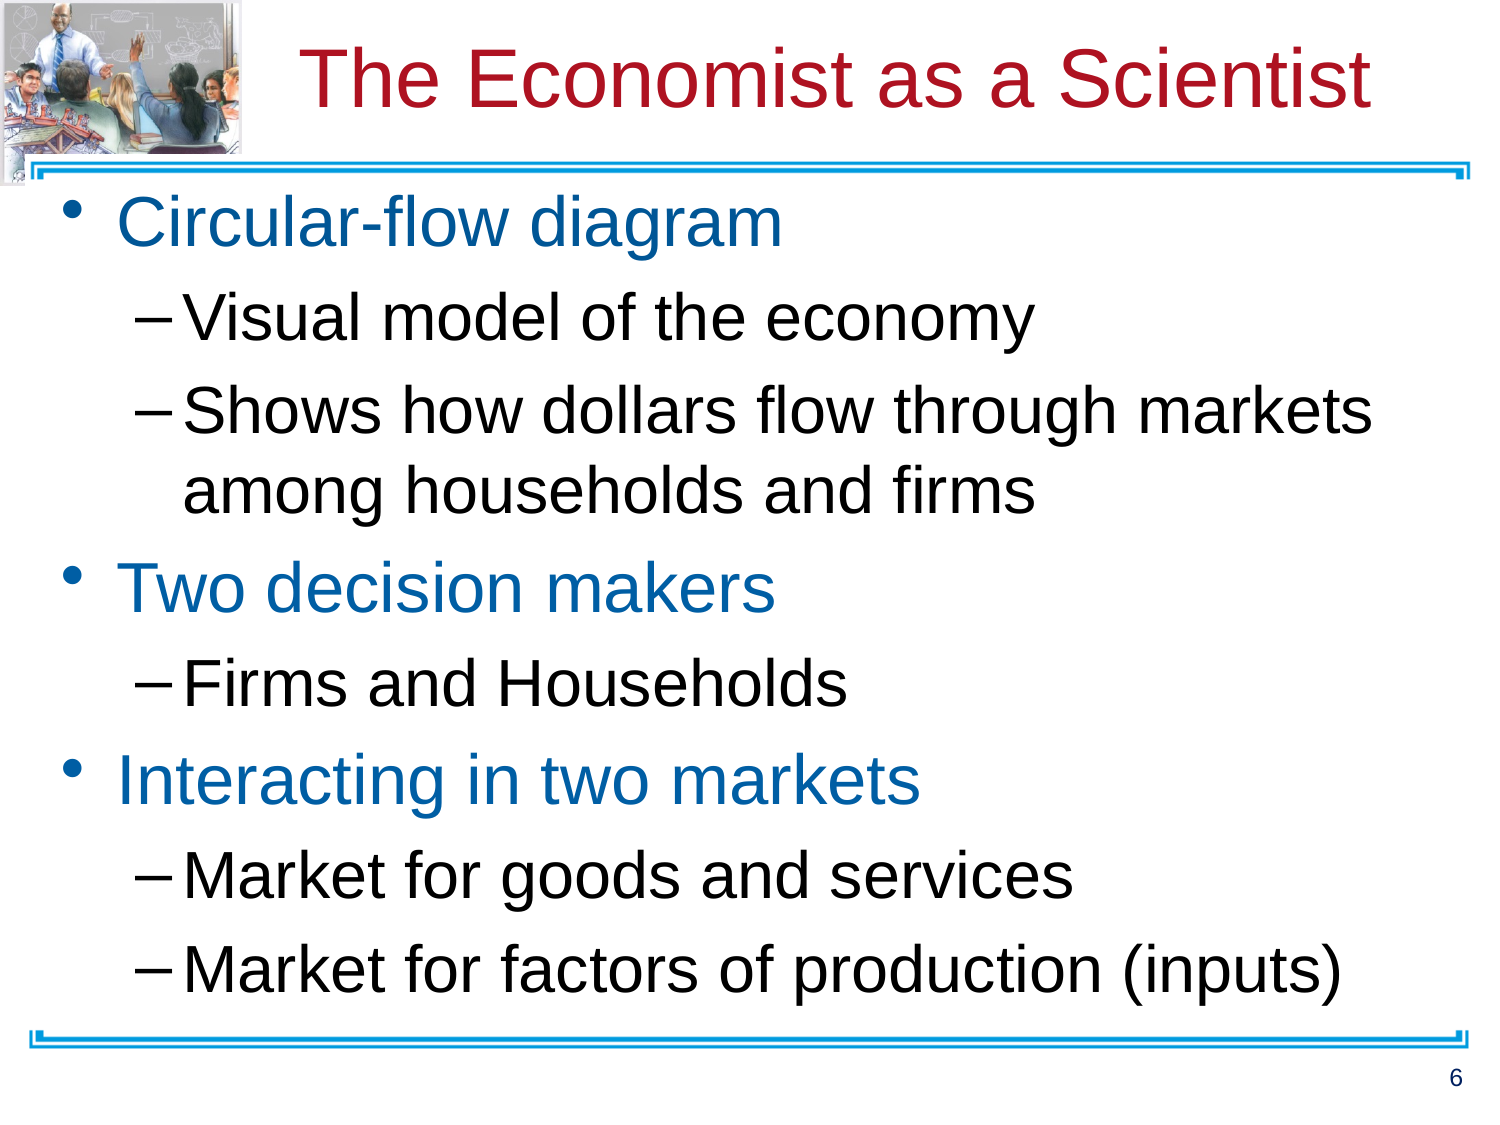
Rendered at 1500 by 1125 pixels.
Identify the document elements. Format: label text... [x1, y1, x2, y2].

title The Economist as a Scientist [172, 16, 1500, 158]
picture [0, 0, 1475, 186]
picture [1455, 1024, 1475, 1053]
slide_number 6 [1412, 1052, 1500, 1117]
picture [25, 1024, 45, 1057]
list Circular-flow diagram Visual model of the economy Shows how dollars flow through markets among households and firms Two decision makers Firms and Households Interacting in two markets Market for goods and services Market for factors of production (inputs) [45, 168, 1455, 1058]
